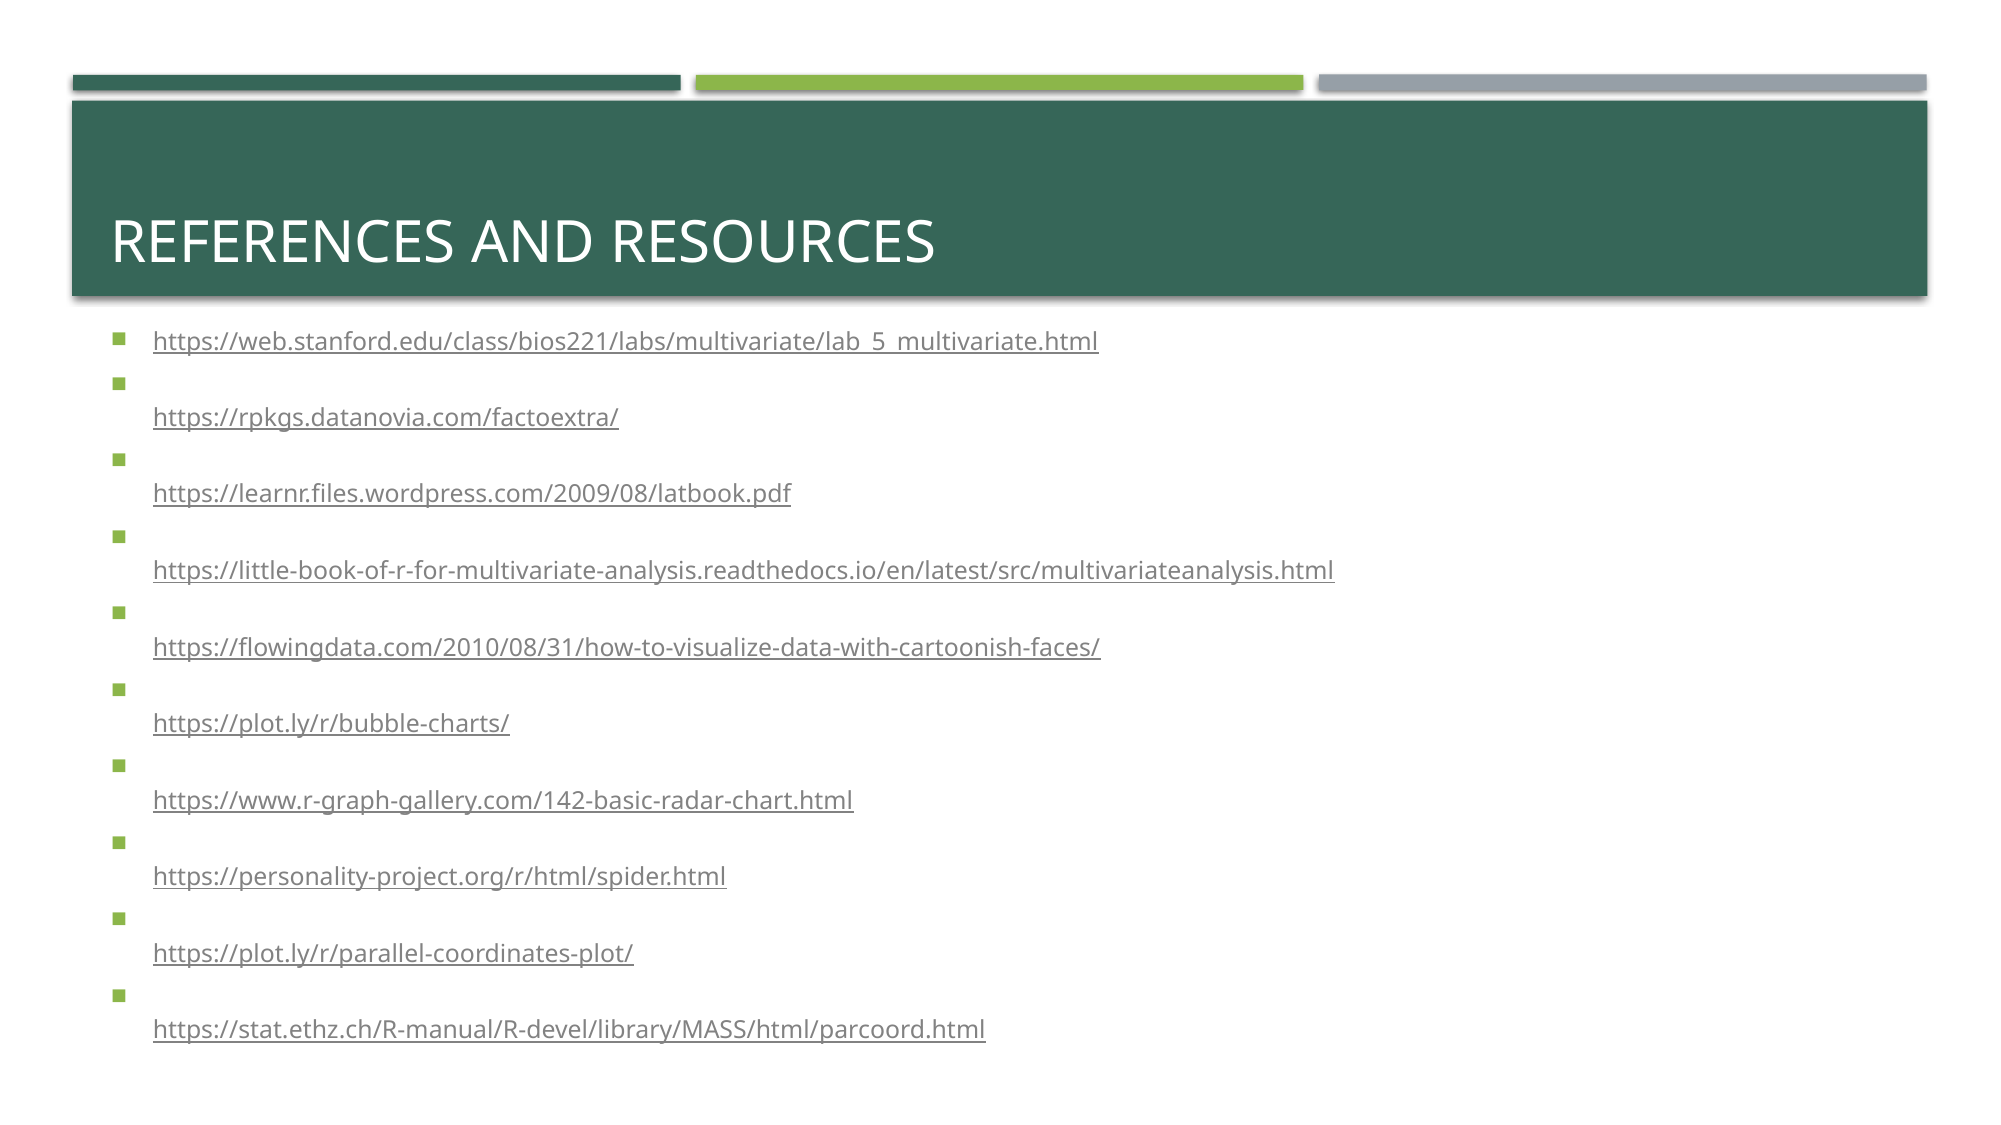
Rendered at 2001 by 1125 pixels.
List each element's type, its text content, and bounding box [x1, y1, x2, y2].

title References and resources [95, 115, 1905, 282]
list https://web.stanford.edu/class/bios221/labs/multivariate/lab_5_multivariate.html https://rpkgs.datanovia.com/factoextra/ https://learnr.files.wordpress.com/2009/08/latbook.pdf https://little-book-of-r-for-multivariate-analysis.readthedocs.io/en/latest/src/multivariateanalysis.html https://flowingdata.com/2010/08/31/how-to-visualize-data-with-cartoonish-faces/ https://plot.ly/r/bubble-charts/ https://www.r-graph-gallery.com/142-basic-radar-chart.html https://personality-project.org/r/html/spider.html https://plot.ly/r/parallel-coordinates-plot/ https://stat.ethz.ch/R-manual/R-devel/library/MASS/html/parcoord.html [95, 317, 1905, 1062]
